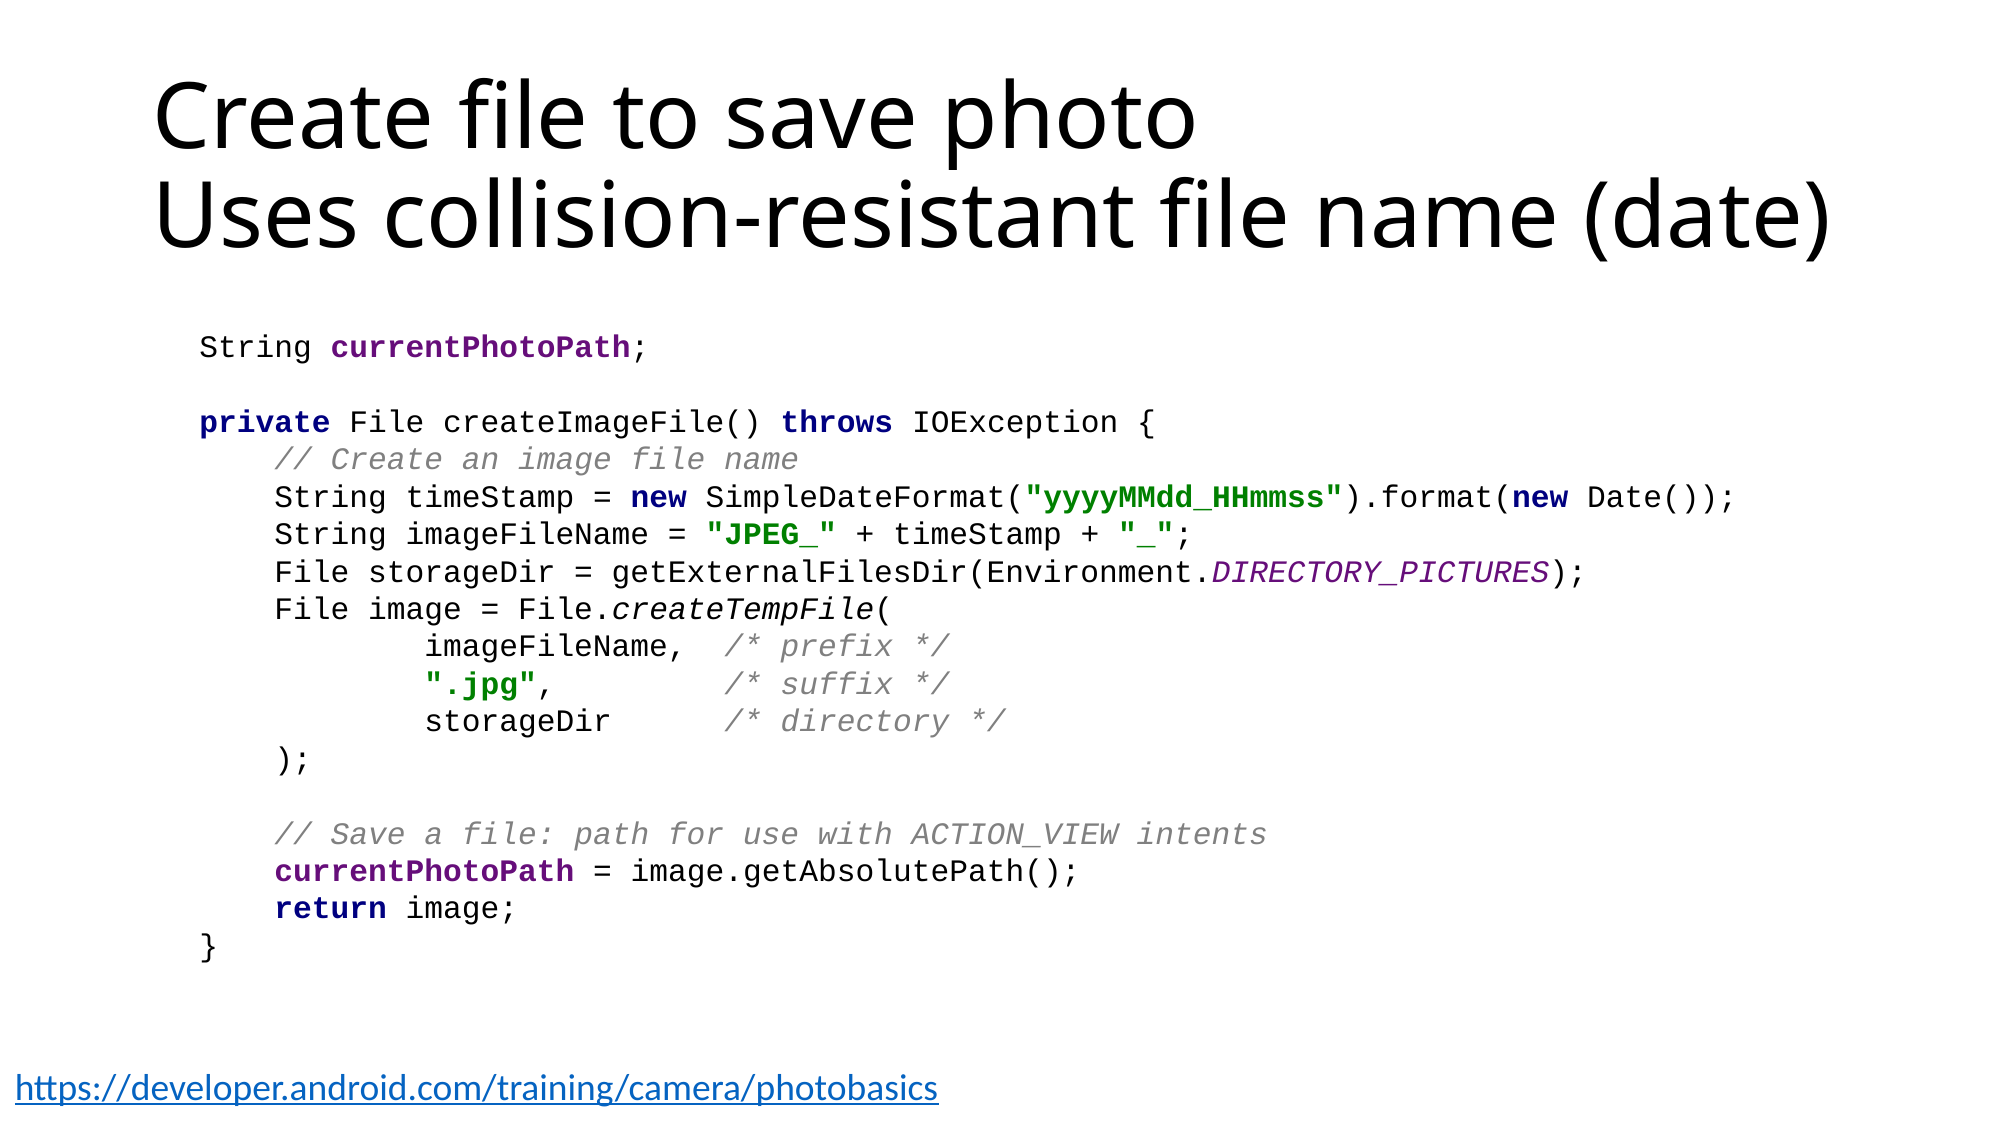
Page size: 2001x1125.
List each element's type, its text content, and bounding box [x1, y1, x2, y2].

text_box String currentPhotoPath; private File createImageFile() throws IOException { // Create an image file name String timeStamp = new SimpleDateFormat("yyyyMMdd_HHmmss").format(new Date()); String imageFileName = "JPEG_" + timeStamp + "_"; File storageDir = getExternalFilesDir(Environment.DIRECTORY_PICTURES); File image = File.createTempFile( imageFileName, /* prefix */ ".jpg", /* suffix */ storageDir /* directory */ ); // Save a file: path for use with ACTION_VIEW intents currentPhotoPath = image.getAbsolutePath(); return image; } [184, 281, 1753, 971]
title Create file to save photo Uses collision-resistant file name (date) [137, 59, 1863, 278]
text_box https://developer.android.com/training/camera/photobasics [0, 1055, 1440, 1115]
